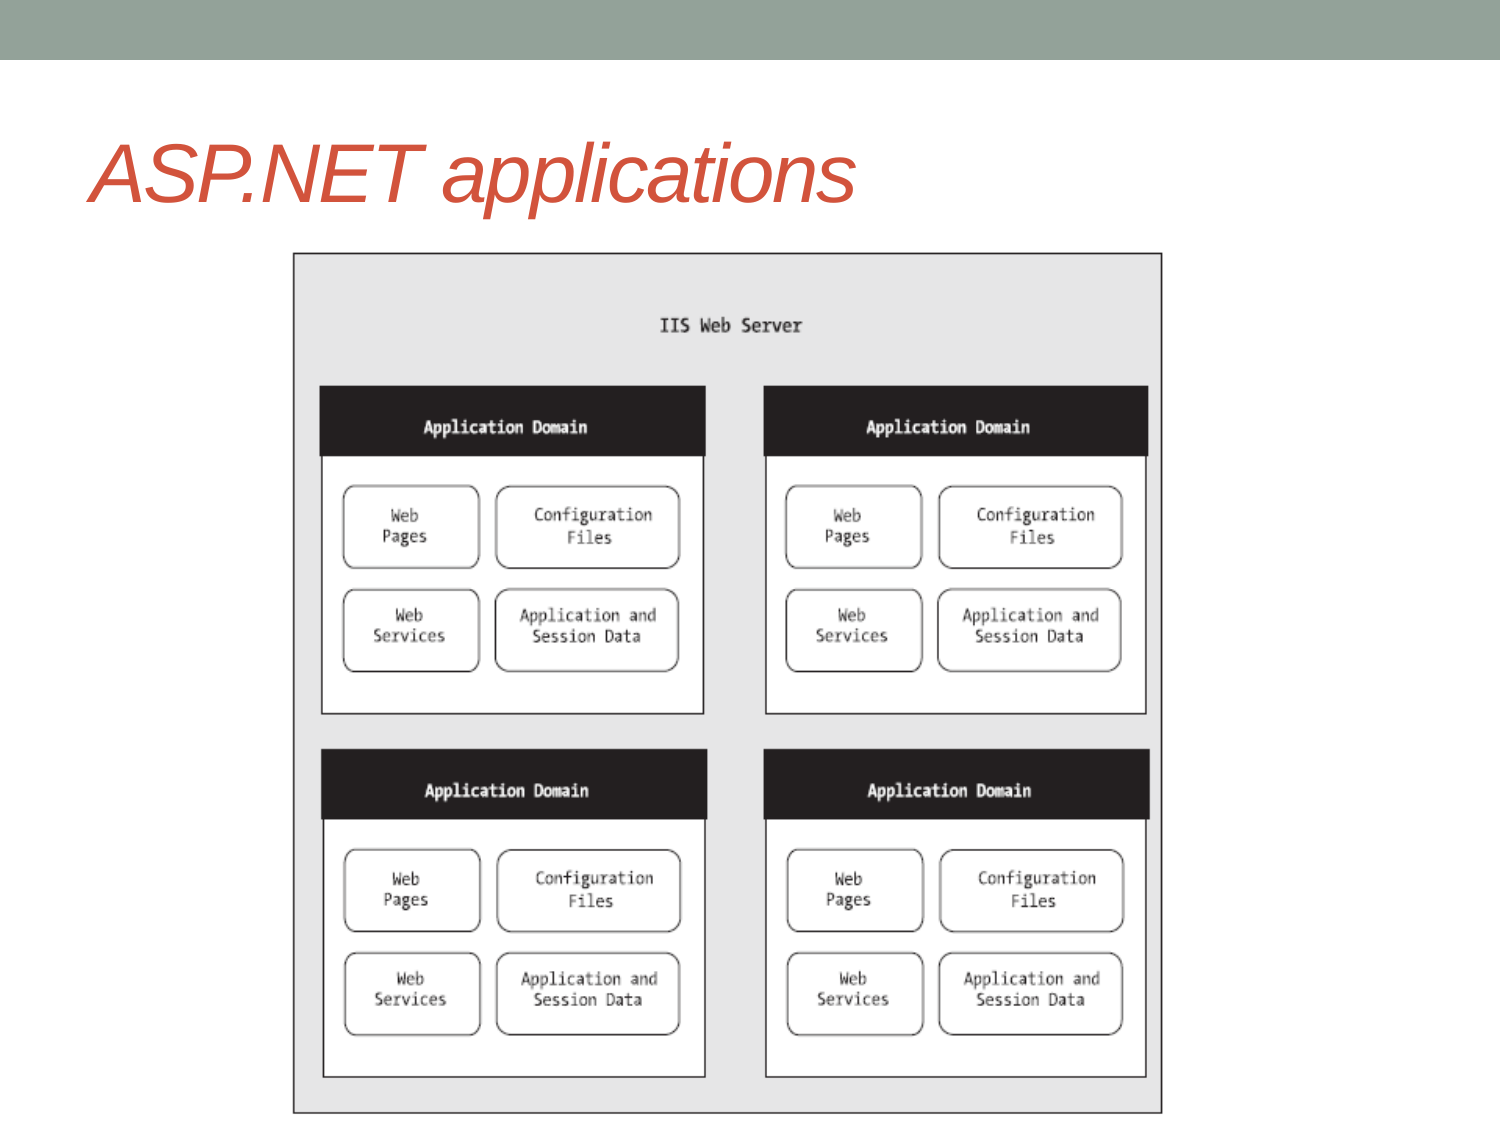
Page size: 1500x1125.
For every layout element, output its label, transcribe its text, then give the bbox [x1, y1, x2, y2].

picture [287, 242, 1173, 1125]
title ASP.NET applications [75, 87, 1425, 250]
